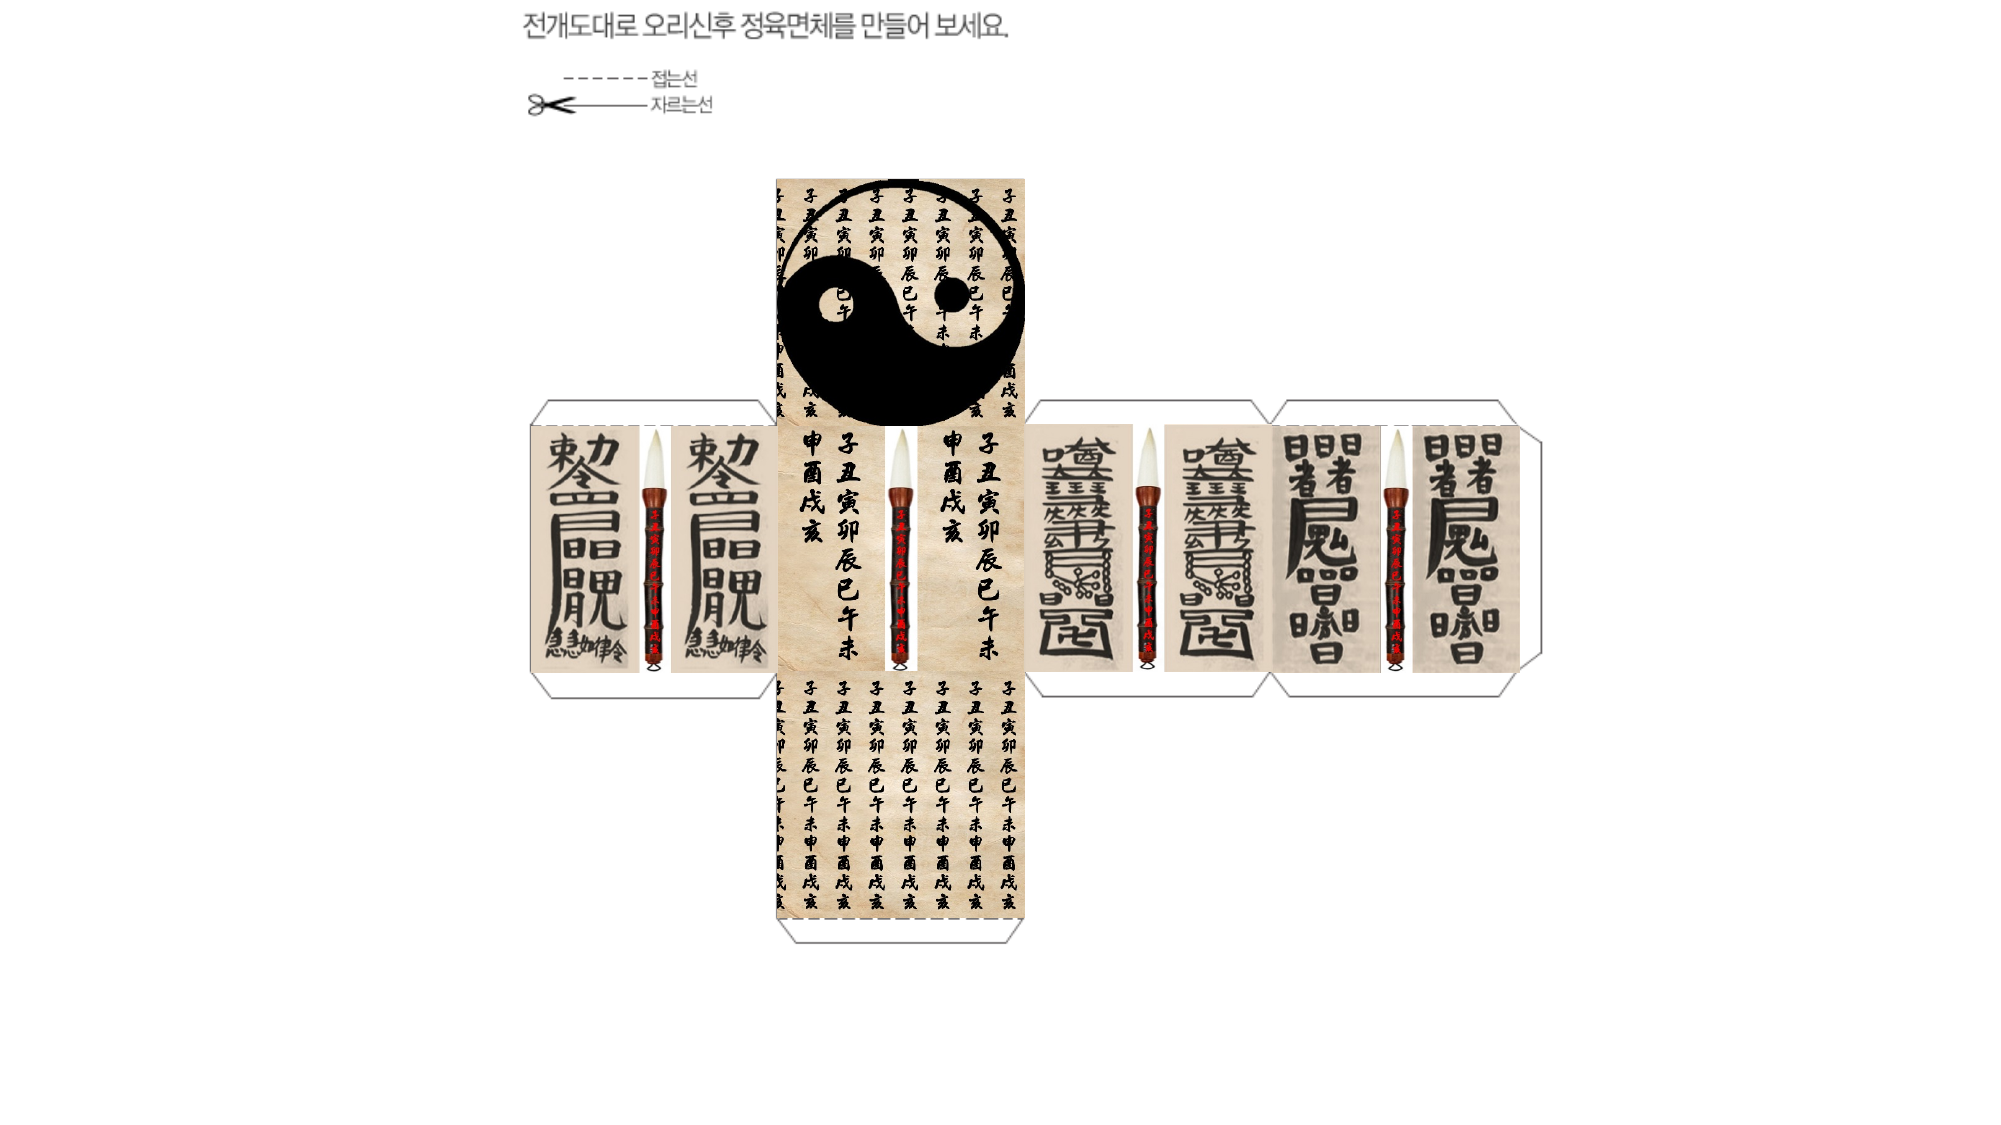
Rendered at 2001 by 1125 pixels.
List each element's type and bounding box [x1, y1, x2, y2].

picture [511, 0, 1565, 1125]
